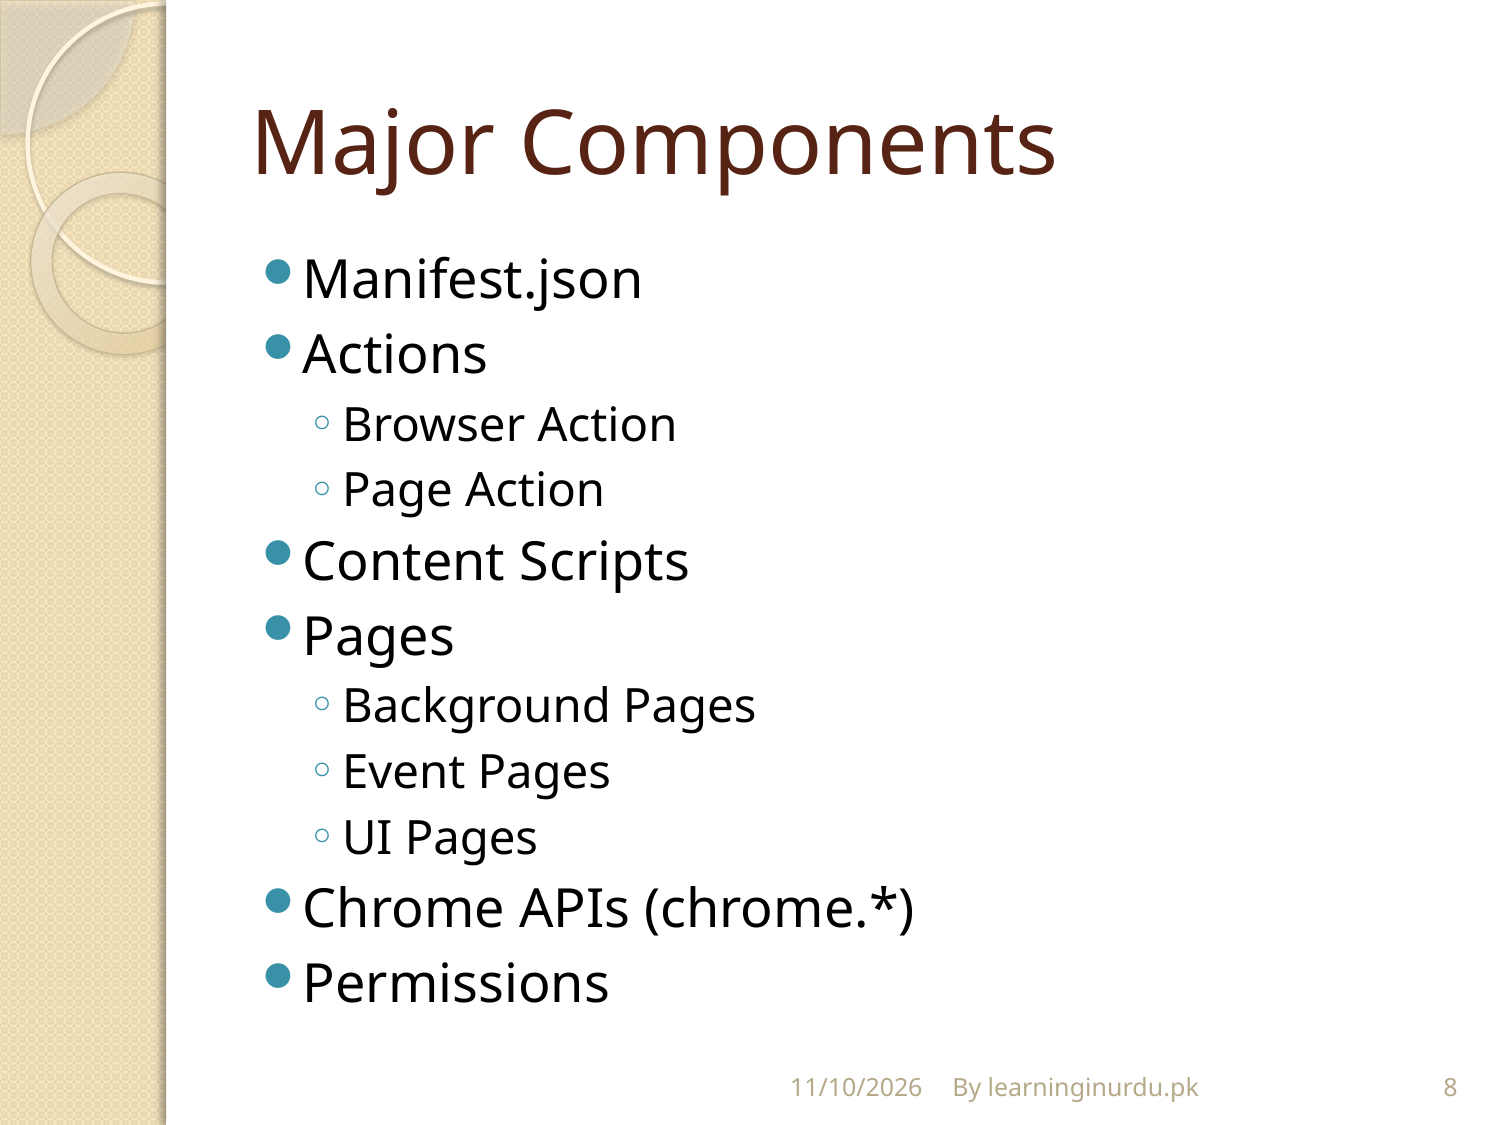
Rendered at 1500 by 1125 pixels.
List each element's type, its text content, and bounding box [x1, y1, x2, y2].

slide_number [587, 1034, 937, 1113]
list Manifest.json Actions Browser Action Page Action Content Scripts Pages Background Pages Event Pages UI Pages Chrome APIs (chrome.*) Permissions [235, 237, 1466, 1025]
footer By learninginurdu.pk [937, 1034, 1413, 1113]
title Major Components [235, 45, 1466, 233]
slide_number 8 [1413, 1034, 1488, 1113]
